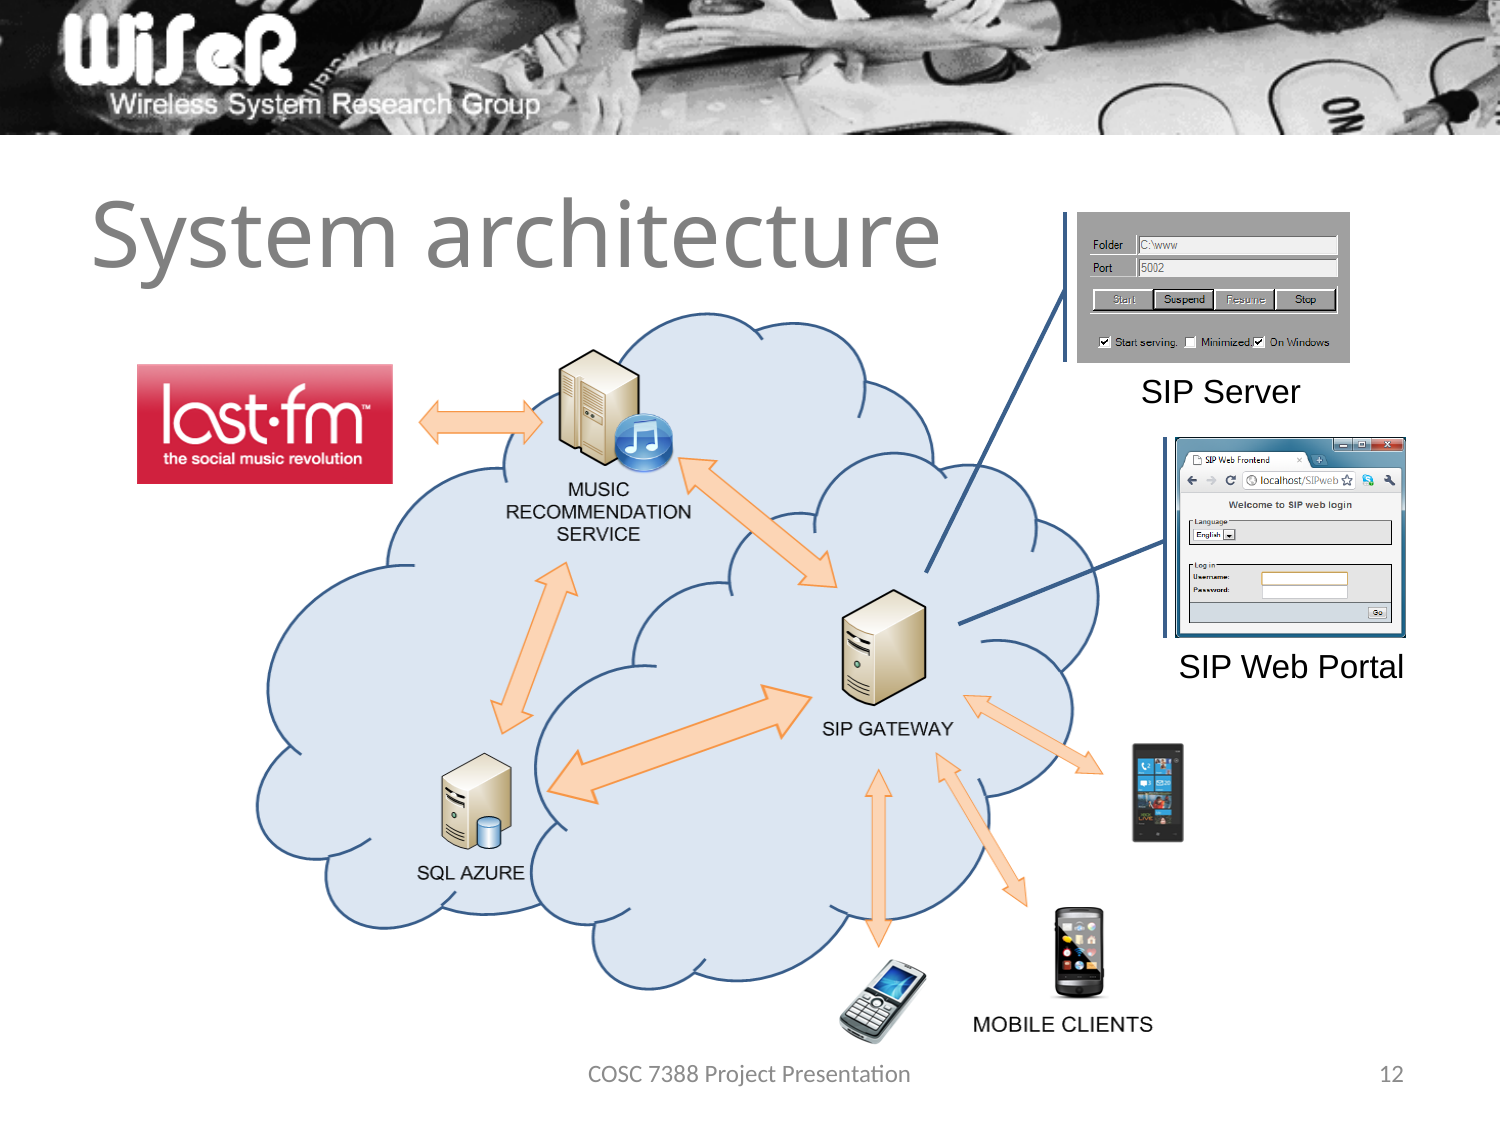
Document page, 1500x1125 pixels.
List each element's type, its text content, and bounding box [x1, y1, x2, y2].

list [612, 412, 676, 476]
slide_number 12 [1074, 1042, 1425, 1103]
text_box SIP Web Portal [1191, 637, 1420, 693]
text_box [987, 212, 1075, 309]
text_box SIP Server [1191, 372, 1317, 418]
title System architecture [75, 149, 1425, 313]
footer COSC 7388 Project Presentation [512, 1059, 988, 1103]
picture [0, 0, 1500, 135]
picture [137, 212, 1407, 1051]
